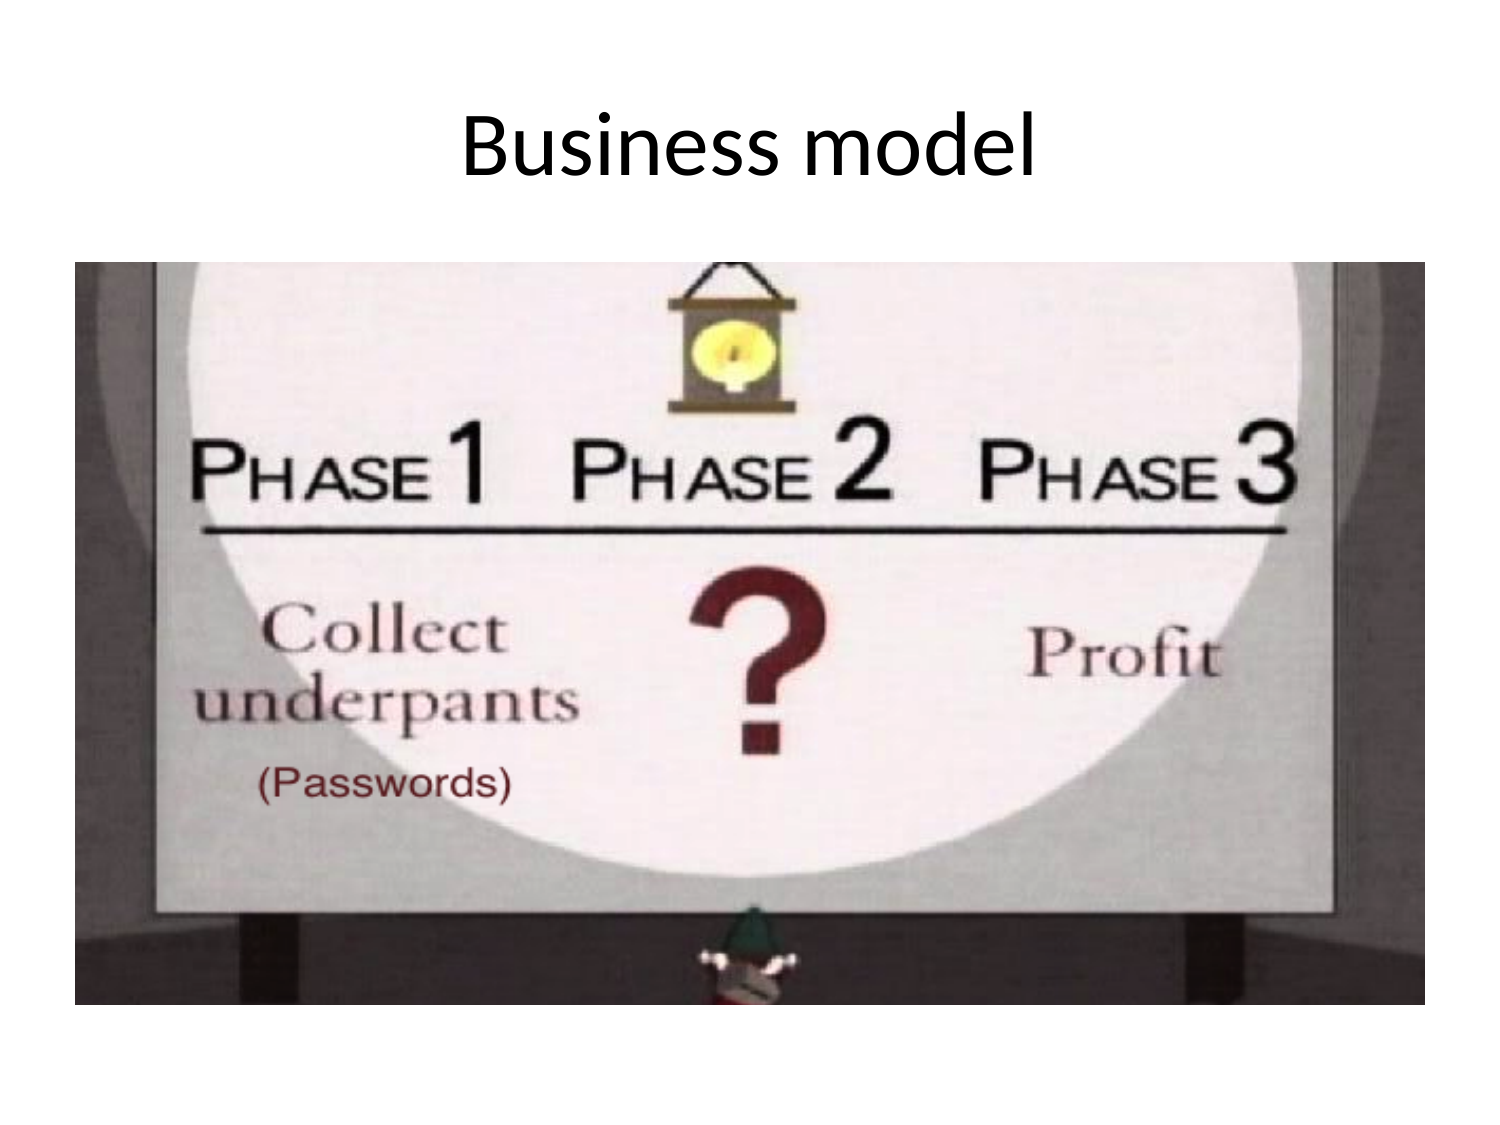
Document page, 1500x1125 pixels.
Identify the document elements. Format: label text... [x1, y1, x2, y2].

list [74, 262, 1426, 1006]
title Business model [75, 45, 1425, 233]
